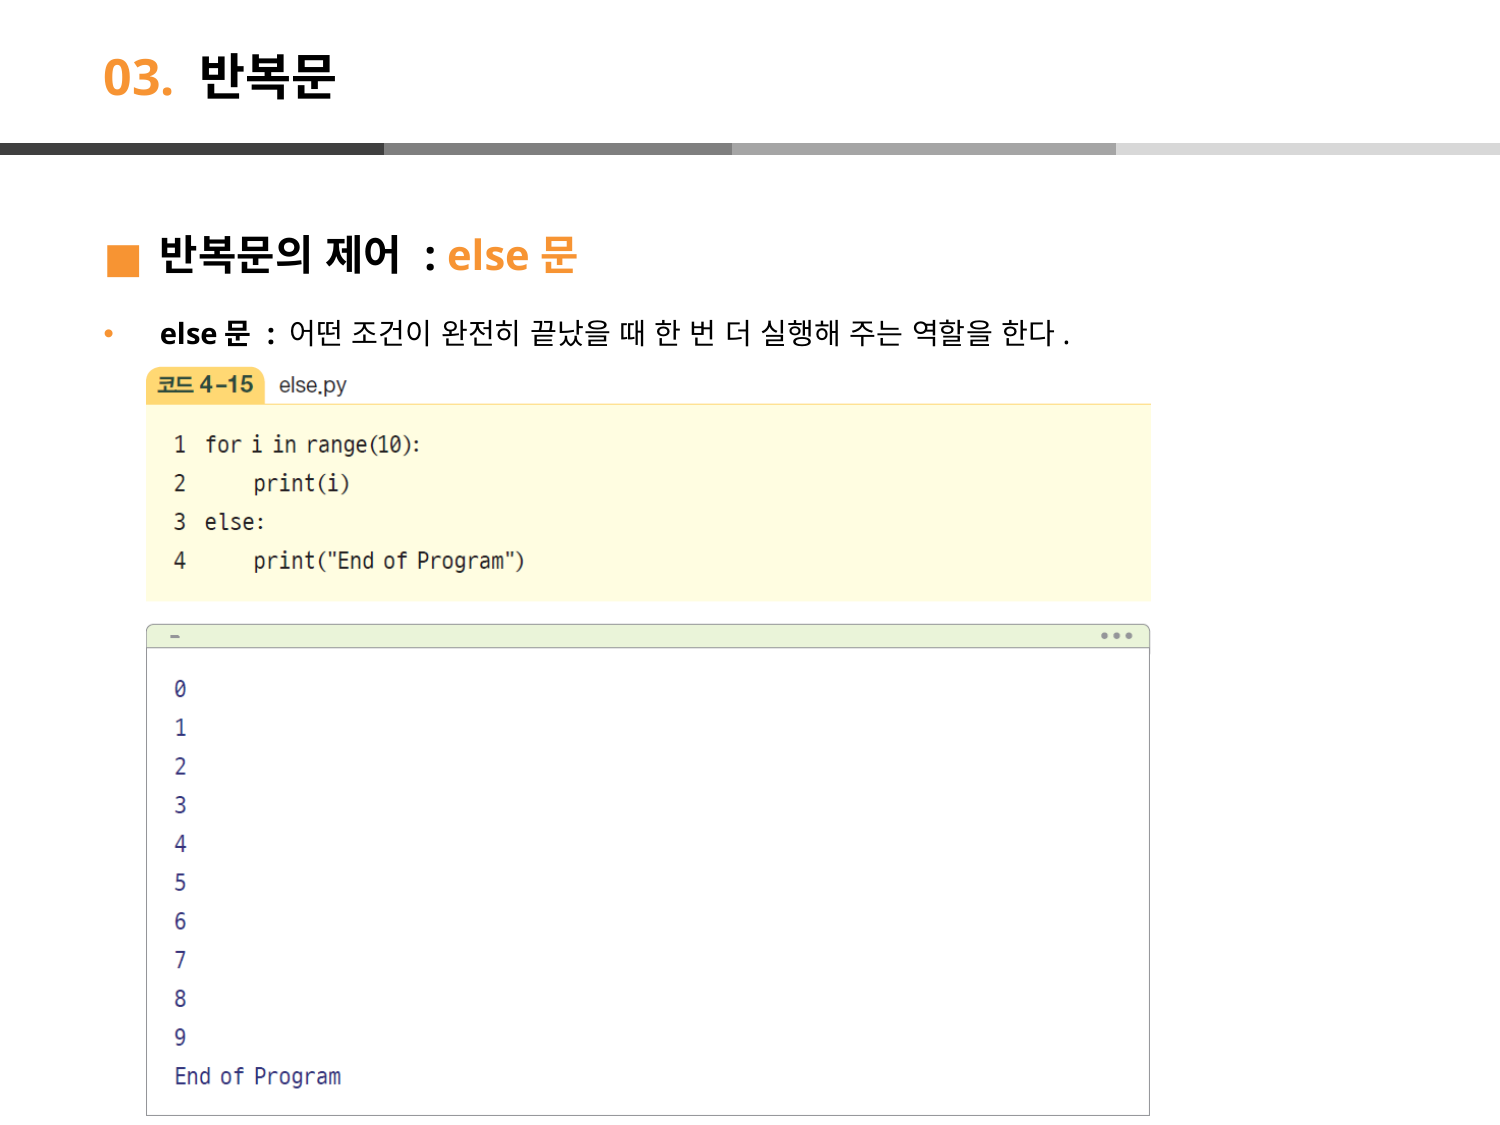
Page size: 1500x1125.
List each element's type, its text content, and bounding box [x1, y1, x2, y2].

title 03. 반복문 [88, 30, 1211, 121]
list 반복문의 제어 : else문 [88, 196, 1436, 291]
text_box else문 : 어떤 조건이 완전히 끝났을 때 한 번 더 실행해 주는 역할을 한다. [88, 291, 1365, 368]
picture [146, 366, 1151, 1117]
